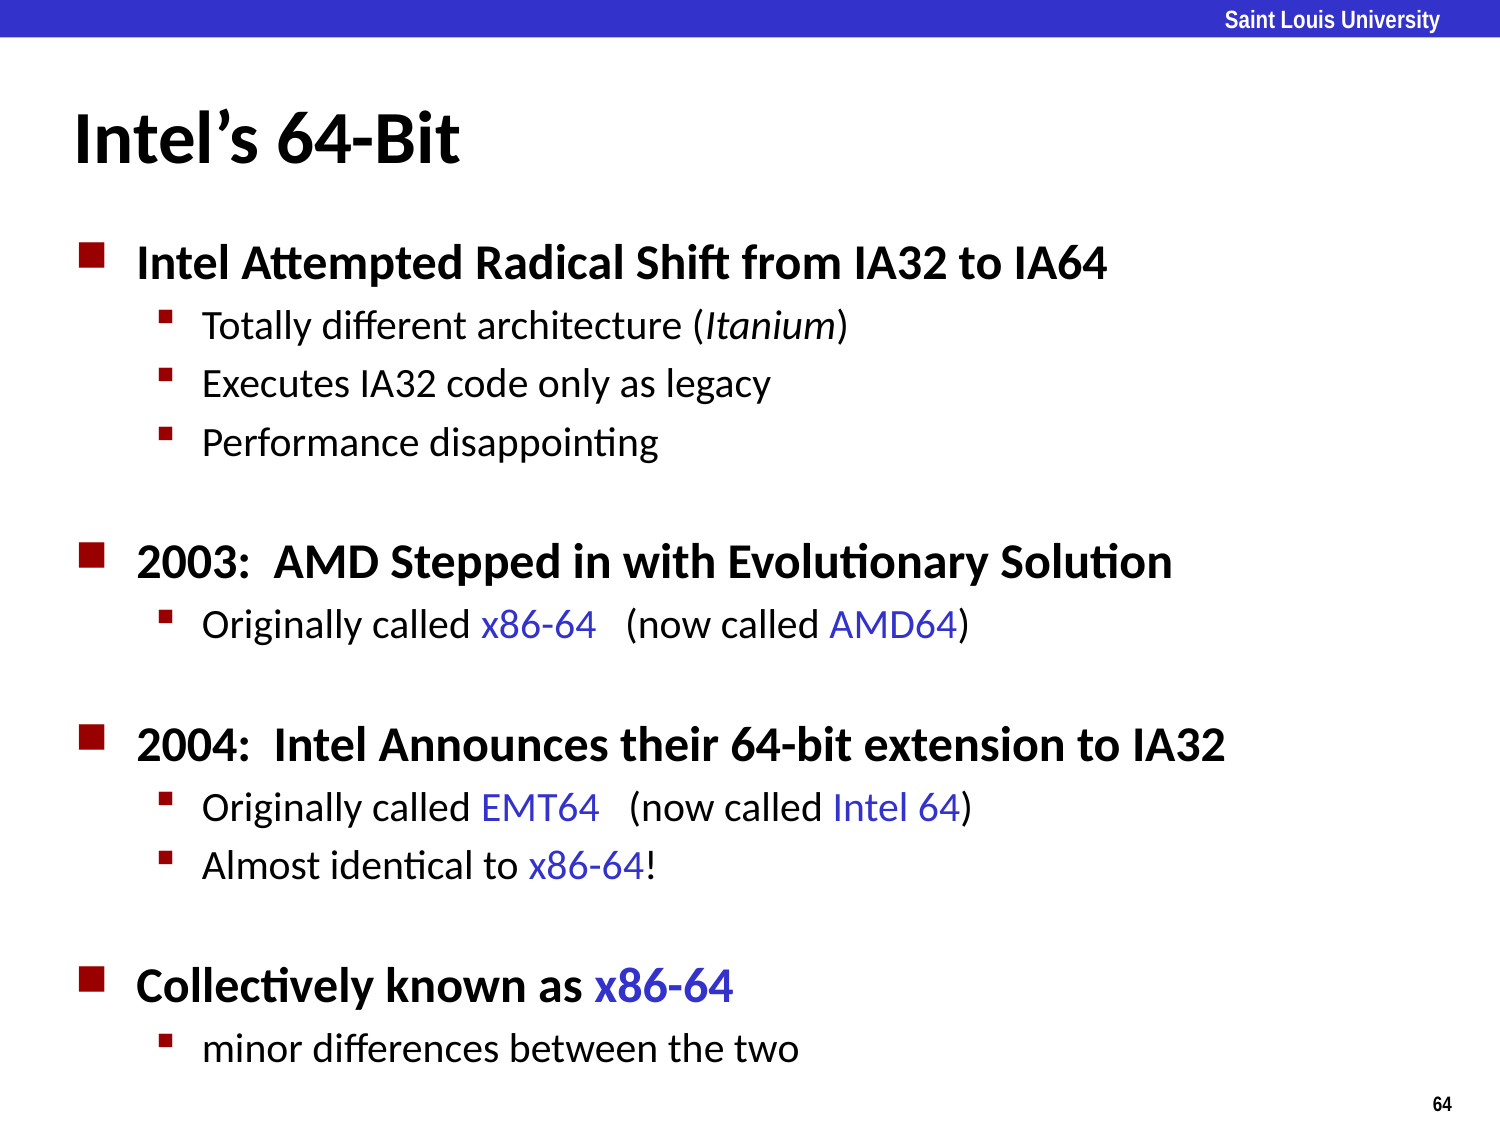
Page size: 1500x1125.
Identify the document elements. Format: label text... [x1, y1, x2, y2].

title Intel’s 64-Bit [58, 71, 1305, 197]
list Intel Attempted Radical Shift from IA32 to IA64 Totally different architecture (Itanium) Executes IA32 code only as legacy Performance disappointing 2003: AMD Stepped in with Evolutionary Solution Originally called x86-64 (now called AMD64) 2004: Intel Announces their 64-bit extension to IA32 Originally called EMT64 (now called Intel 64) Almost identical to x86-64! Collectively known as x86-64 minor differences between the two [64, 221, 1361, 1038]
